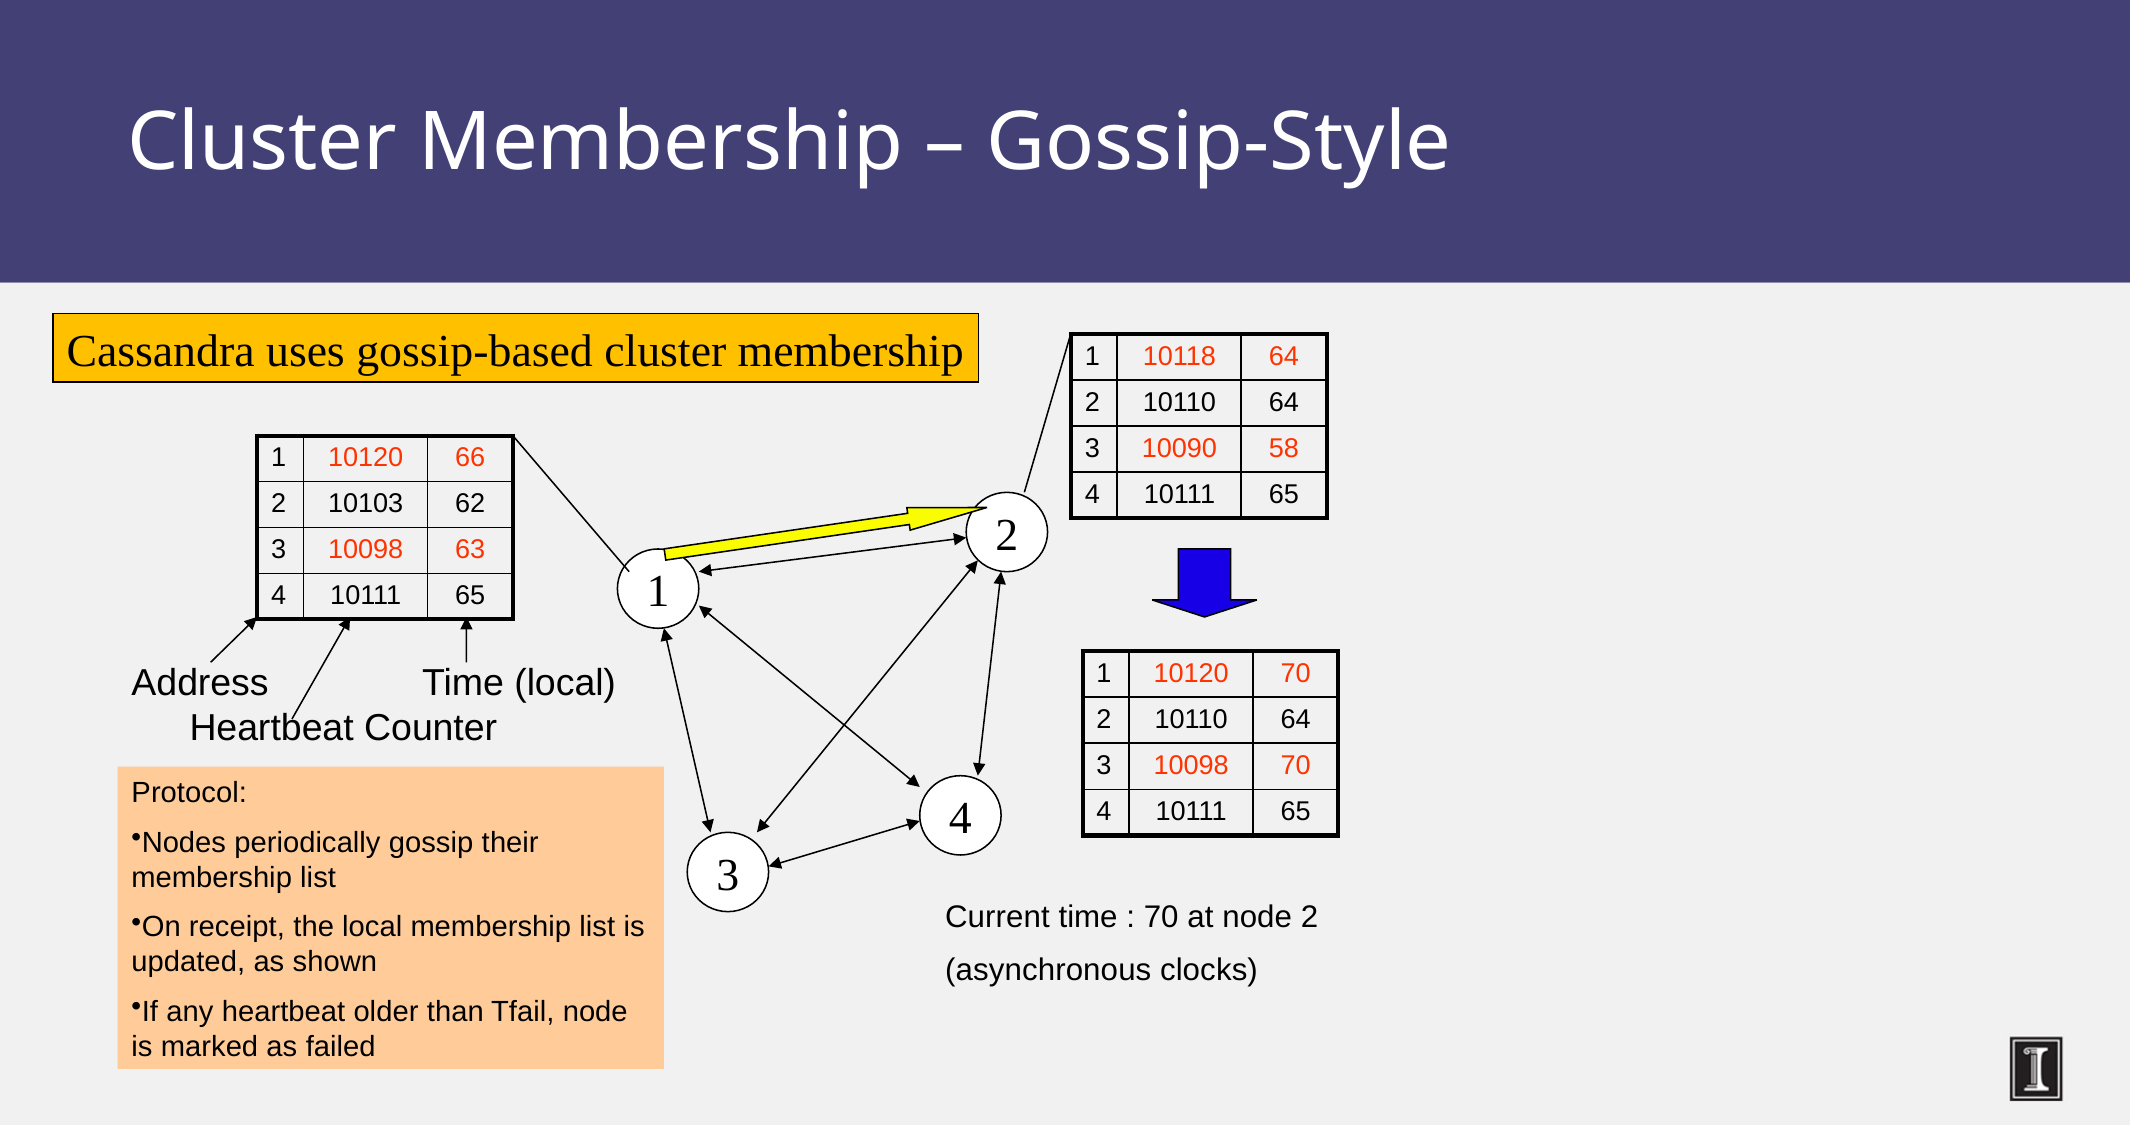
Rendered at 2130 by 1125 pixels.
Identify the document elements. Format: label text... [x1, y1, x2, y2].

table_cell 10111 [1130, 790, 1252, 833]
table_cell 64 [1242, 381, 1325, 425]
table_header 64 [1242, 336, 1325, 379]
text_box Heartbeat Counter [175, 696, 537, 756]
text_box Protocol: Nodes periodically gossip their membership list On receipt, the local membership list is updated, as shown If any heartbeat older than Tfail, node is marked as failed [117, 766, 664, 1069]
picture [0, 0, 2130, 1125]
table_cell 2 [1085, 698, 1128, 742]
text_box [698, 533, 967, 577]
table_header 1 [259, 438, 303, 481]
table_cell 65 [1242, 473, 1325, 516]
text_box [660, 628, 714, 833]
table_cell 10110 [1130, 698, 1252, 742]
text_box [1152, 548, 1257, 617]
table_cell 70 [1254, 744, 1336, 789]
table_cell 62 [428, 482, 511, 527]
table_cell 10111 [304, 574, 427, 617]
text_box [291, 616, 351, 720]
table_cell 2 [1073, 381, 1116, 425]
text_box 2 [966, 492, 1048, 572]
table_cell 10103 [304, 482, 427, 527]
table_cell 3 [1073, 427, 1116, 471]
table_header 66 [428, 438, 511, 481]
text_box 3 [687, 832, 769, 912]
table_header 10120 [1130, 653, 1252, 696]
table_cell 10098 [304, 528, 427, 573]
text_box [768, 818, 920, 869]
text_box Time (local) [408, 650, 653, 710]
table_header 1 [1085, 653, 1128, 696]
text_box Cassandra uses gossip-based cluster membership [52, 313, 979, 383]
table_cell 4 [1085, 790, 1128, 833]
table_header 70 [1254, 653, 1336, 696]
table_cell 2 [259, 482, 303, 527]
table_header 1 [1073, 336, 1116, 379]
table_cell 63 [428, 528, 511, 573]
text_box [698, 605, 920, 787]
table_cell 4 [1073, 473, 1116, 516]
table_cell 4 [259, 574, 303, 617]
table_header 10118 [1118, 336, 1240, 379]
text_box [460, 616, 473, 650]
text_box [756, 725, 844, 833]
text_box 1 [617, 548, 699, 629]
table_cell 64 [1254, 698, 1336, 742]
table_cell 10090 [1118, 427, 1240, 471]
text_box Address [117, 650, 304, 710]
text_box [844, 560, 978, 725]
text_box 4 [919, 775, 1002, 856]
text_box Current time : 70 at node 2 (asynchronous clocks) [931, 889, 1350, 994]
table_cell 10098 [1130, 744, 1252, 789]
table_header 10120 [304, 438, 427, 481]
table_cell 10111 [1118, 473, 1240, 516]
text_box [210, 616, 258, 663]
table_cell 3 [259, 528, 303, 573]
table_cell 65 [428, 574, 511, 617]
text_box [664, 507, 988, 561]
text_box [973, 571, 1006, 776]
table_cell 10110 [1118, 381, 1240, 425]
title Cluster Membership – Gossip-Style [106, 45, 2059, 230]
table_cell 3 [1085, 744, 1128, 789]
table_cell 65 [1254, 790, 1336, 833]
table_cell 58 [1242, 427, 1325, 471]
